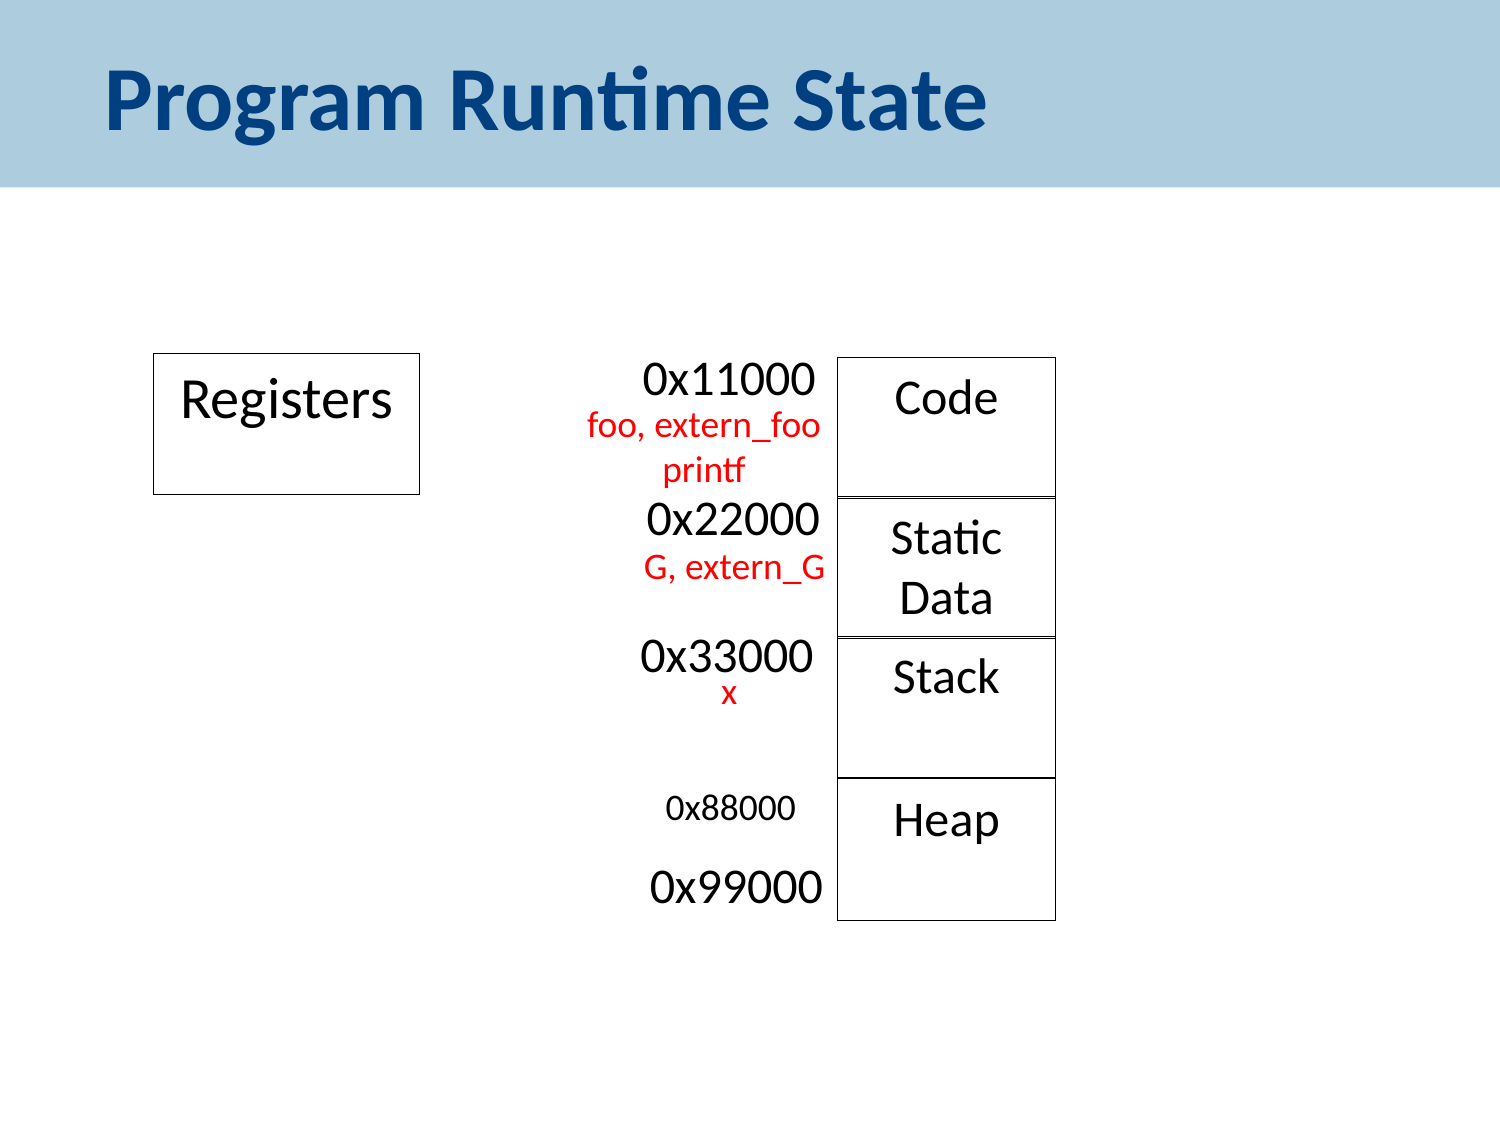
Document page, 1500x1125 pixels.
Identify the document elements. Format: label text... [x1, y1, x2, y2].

text_box Heap [837, 778, 1056, 921]
text_box G, extern_G [628, 534, 842, 595]
text_box x [553, 659, 905, 720]
text_box Stack [837, 636, 1056, 778]
text_box Registers [153, 353, 420, 495]
text_box Code [837, 357, 1056, 496]
text_box 0x99000 [629, 845, 844, 921]
text_box 0x88000 [555, 775, 907, 836]
text_box 0x33000 [620, 615, 834, 659]
text_box 0x11000 [622, 338, 836, 392]
text_box 0x22000 [626, 498, 841, 553]
text_box Static Data [837, 496, 1056, 636]
text_box foo, extern_foo printf [528, 392, 880, 498]
title Program Runtime State [0, 0, 1500, 188]
